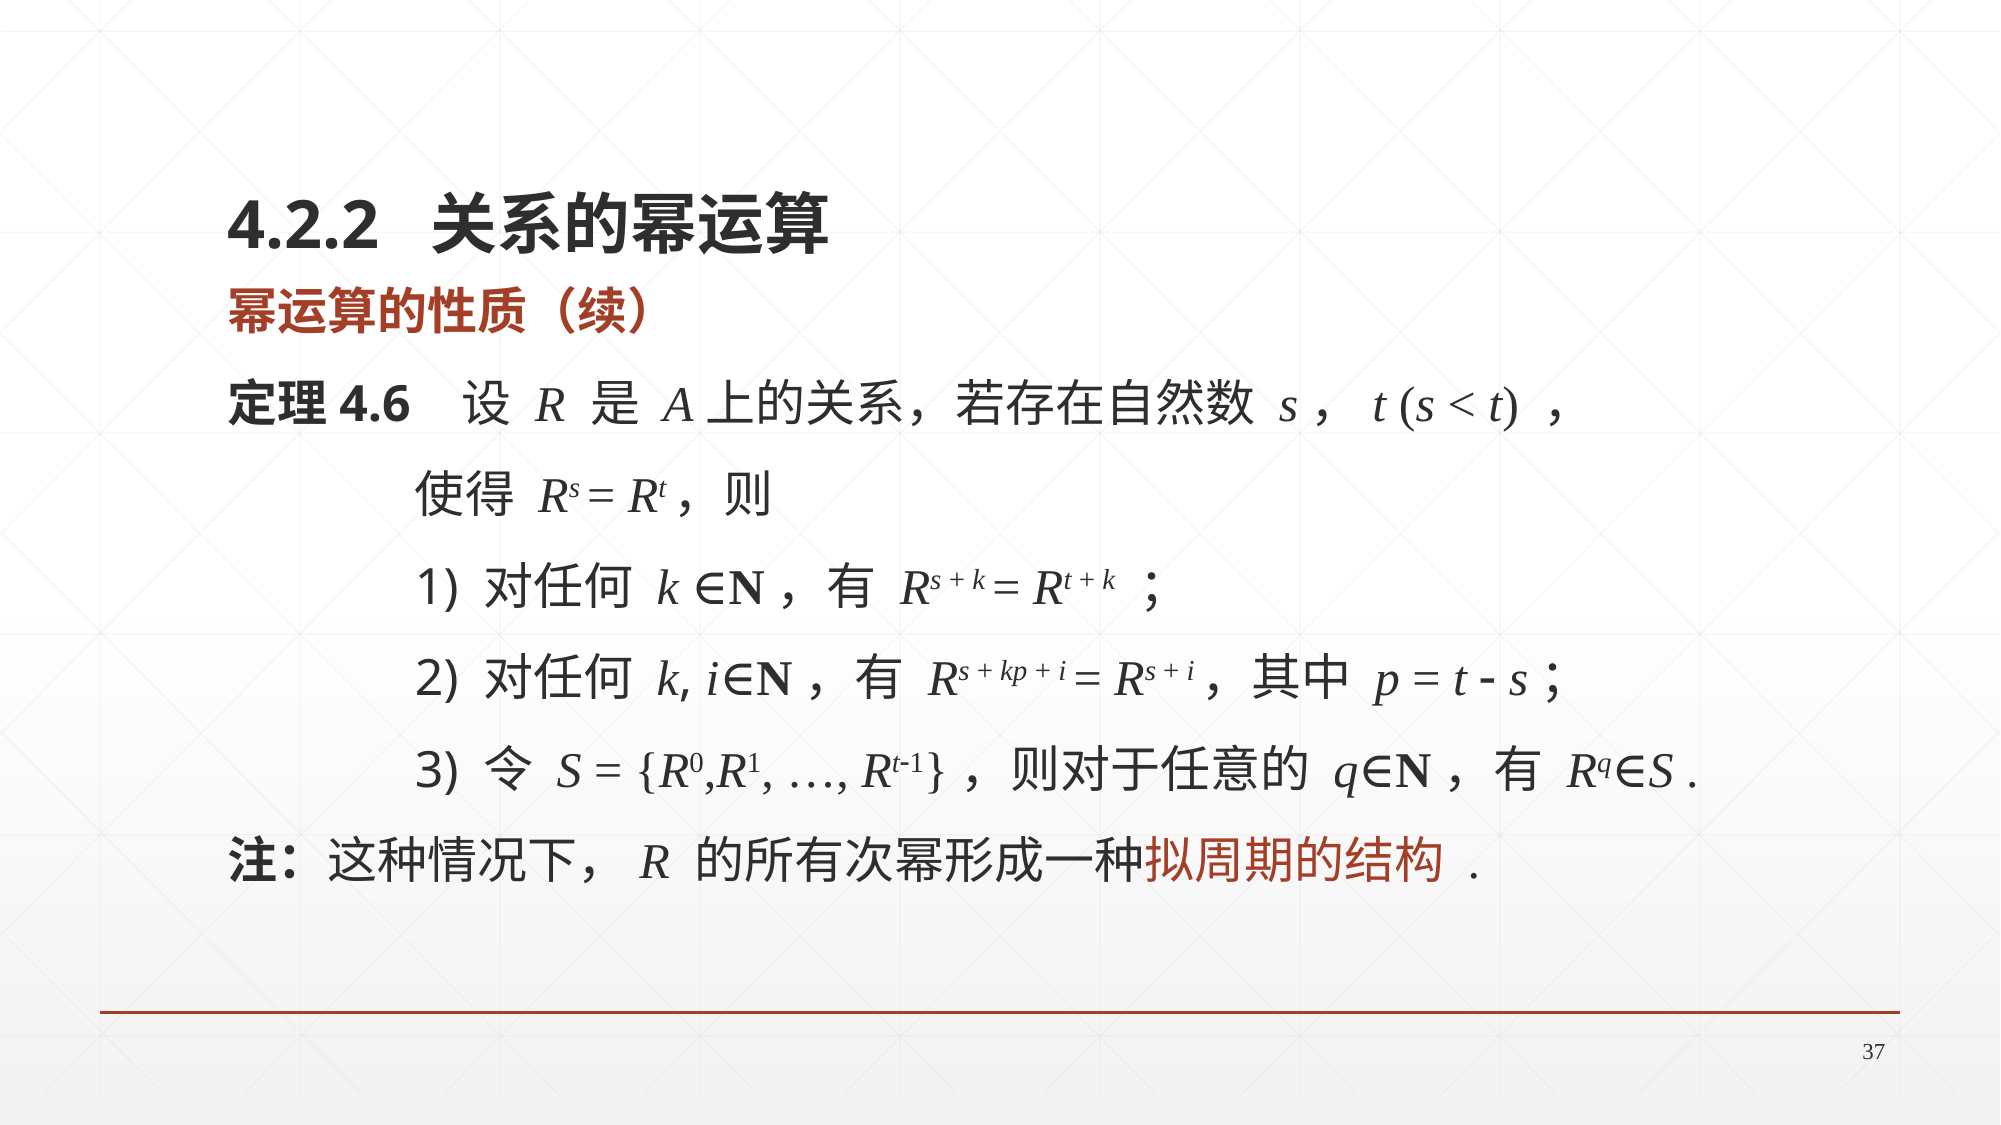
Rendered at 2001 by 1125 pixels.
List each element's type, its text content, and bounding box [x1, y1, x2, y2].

list 幂运算的性质（续） 定理4.6 设 R 是 A上的关系，若存在自然数 s，t (s < t) ， 使得 Rs = Rt，则 1) 对任何 k ∈N，有 Rs + k = Rt + k ； 2) 对任何 k, i∈N，有 Rs + kp + i = Rs + i，其中 p = t  s； 3) 令 S = {R0,R1, …, Rt1}，则对于任意的 q∈N，有 Rq∈S . 注：这种情况下，R 的所有次幂形成一种拟周期的结构 . [212, 278, 1788, 1000]
text_box 4.2.2 关系的幂运算 [212, 82, 1788, 271]
slide_number 37 [1749, 1031, 1901, 1069]
